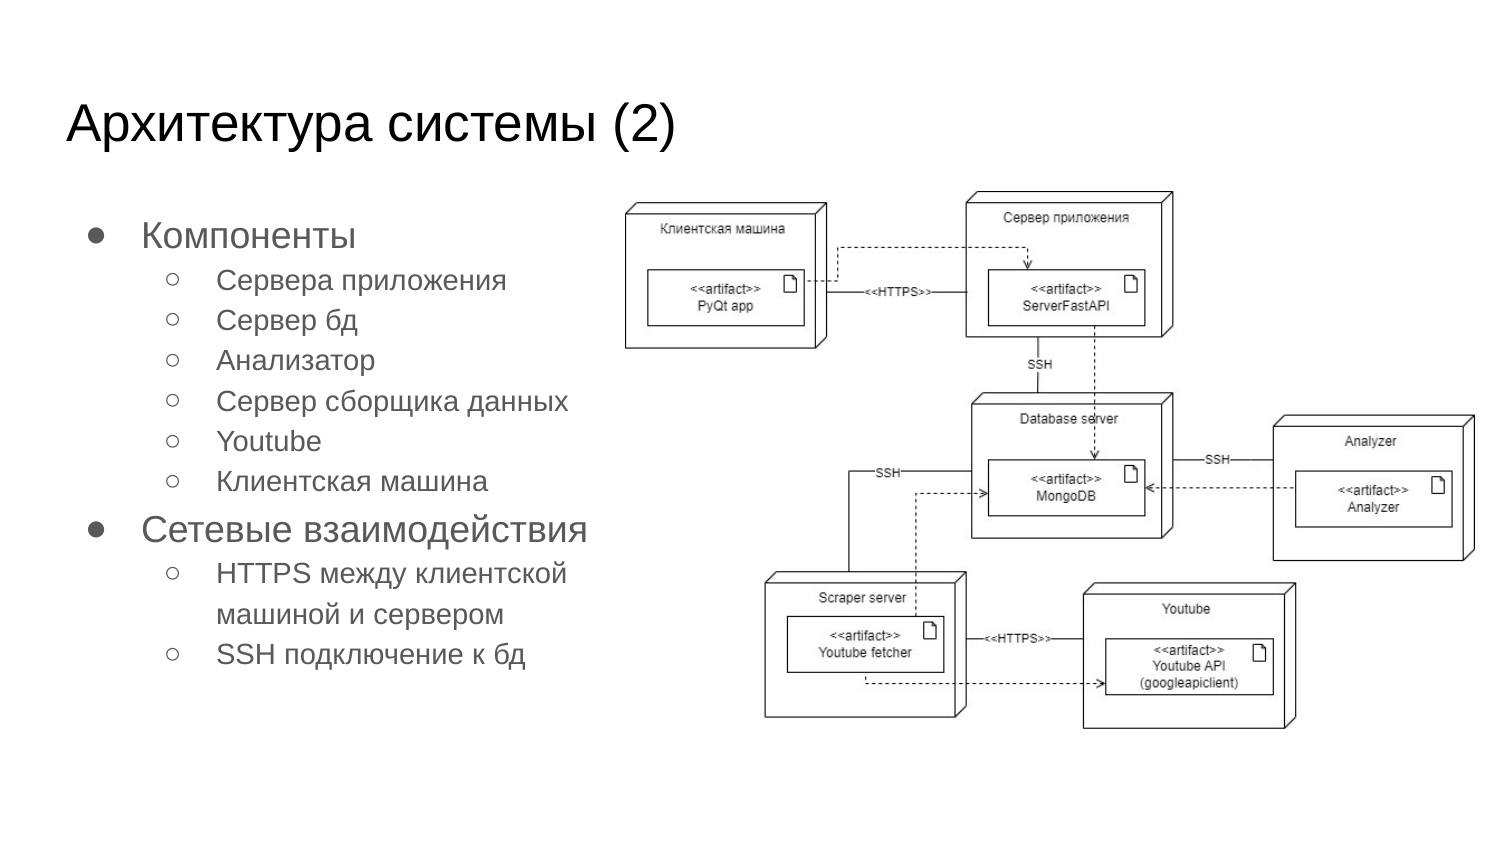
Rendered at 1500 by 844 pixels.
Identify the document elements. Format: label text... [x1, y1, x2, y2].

list Компоненты Сервера приложения Сервер бд Анализатор Сервер сборщика данных Youtube Клиентская машина Сетевые взаимодействия HTTPS между клиентской машиной и сервером SSH подключение к бд [51, 189, 626, 750]
picture [625, 191, 1476, 730]
title Архитектура системы (2) [51, 72, 1449, 167]
